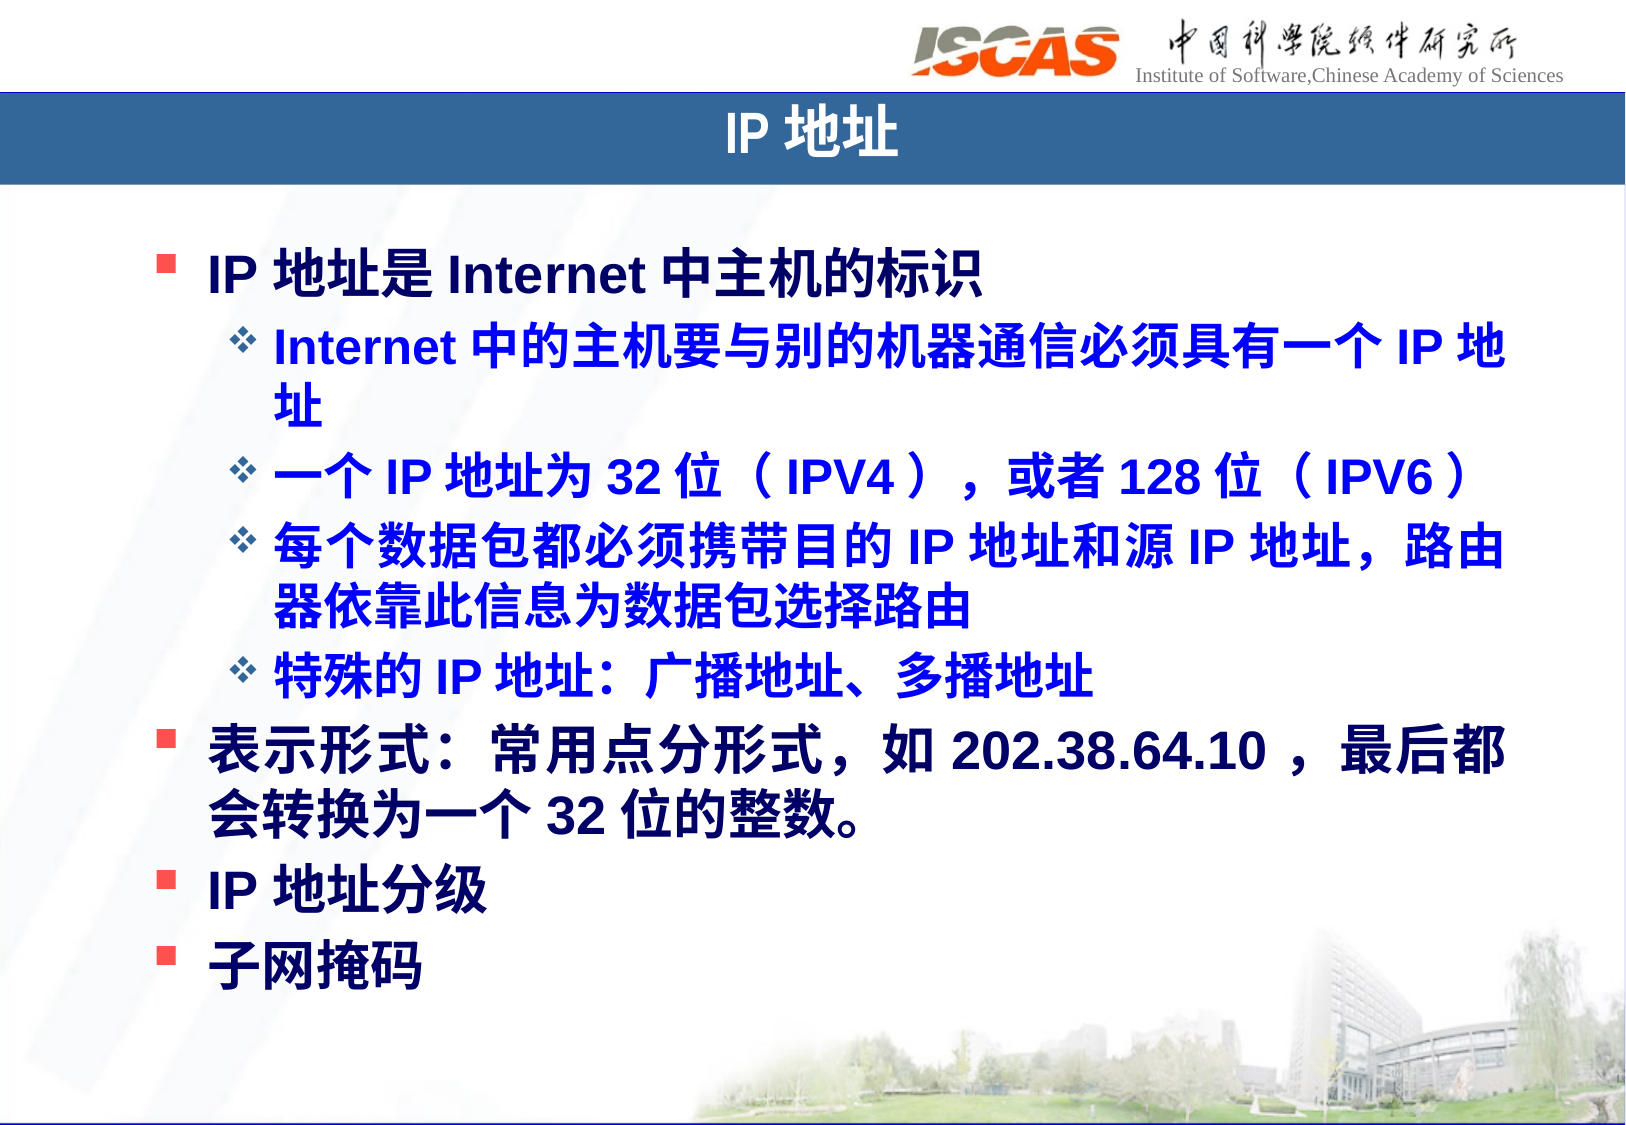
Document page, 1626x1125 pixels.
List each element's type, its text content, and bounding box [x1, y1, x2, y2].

picture [907, 18, 1132, 87]
list IP地址是Internet中主机的标识 Internet中的主机要与别的机器通信必须具有一个IP地址 一个IP地址为32位（IPV4），或者128位（IPV6） 每个数据包都必须携带目的IP地址和源IP地址，路由器依靠此信息为数据包选择路由 特殊的IP地址：广播地址、多播地址 表示形式：常用点分形式，如202.38.64.10，最后都会转换为一个32位的整数。 IP地址分级 子网掩码 [136, 231, 1522, 988]
title IP地址 [0, 93, 1625, 185]
picture [0, 92, 1626, 1125]
picture [1166, 15, 1519, 71]
